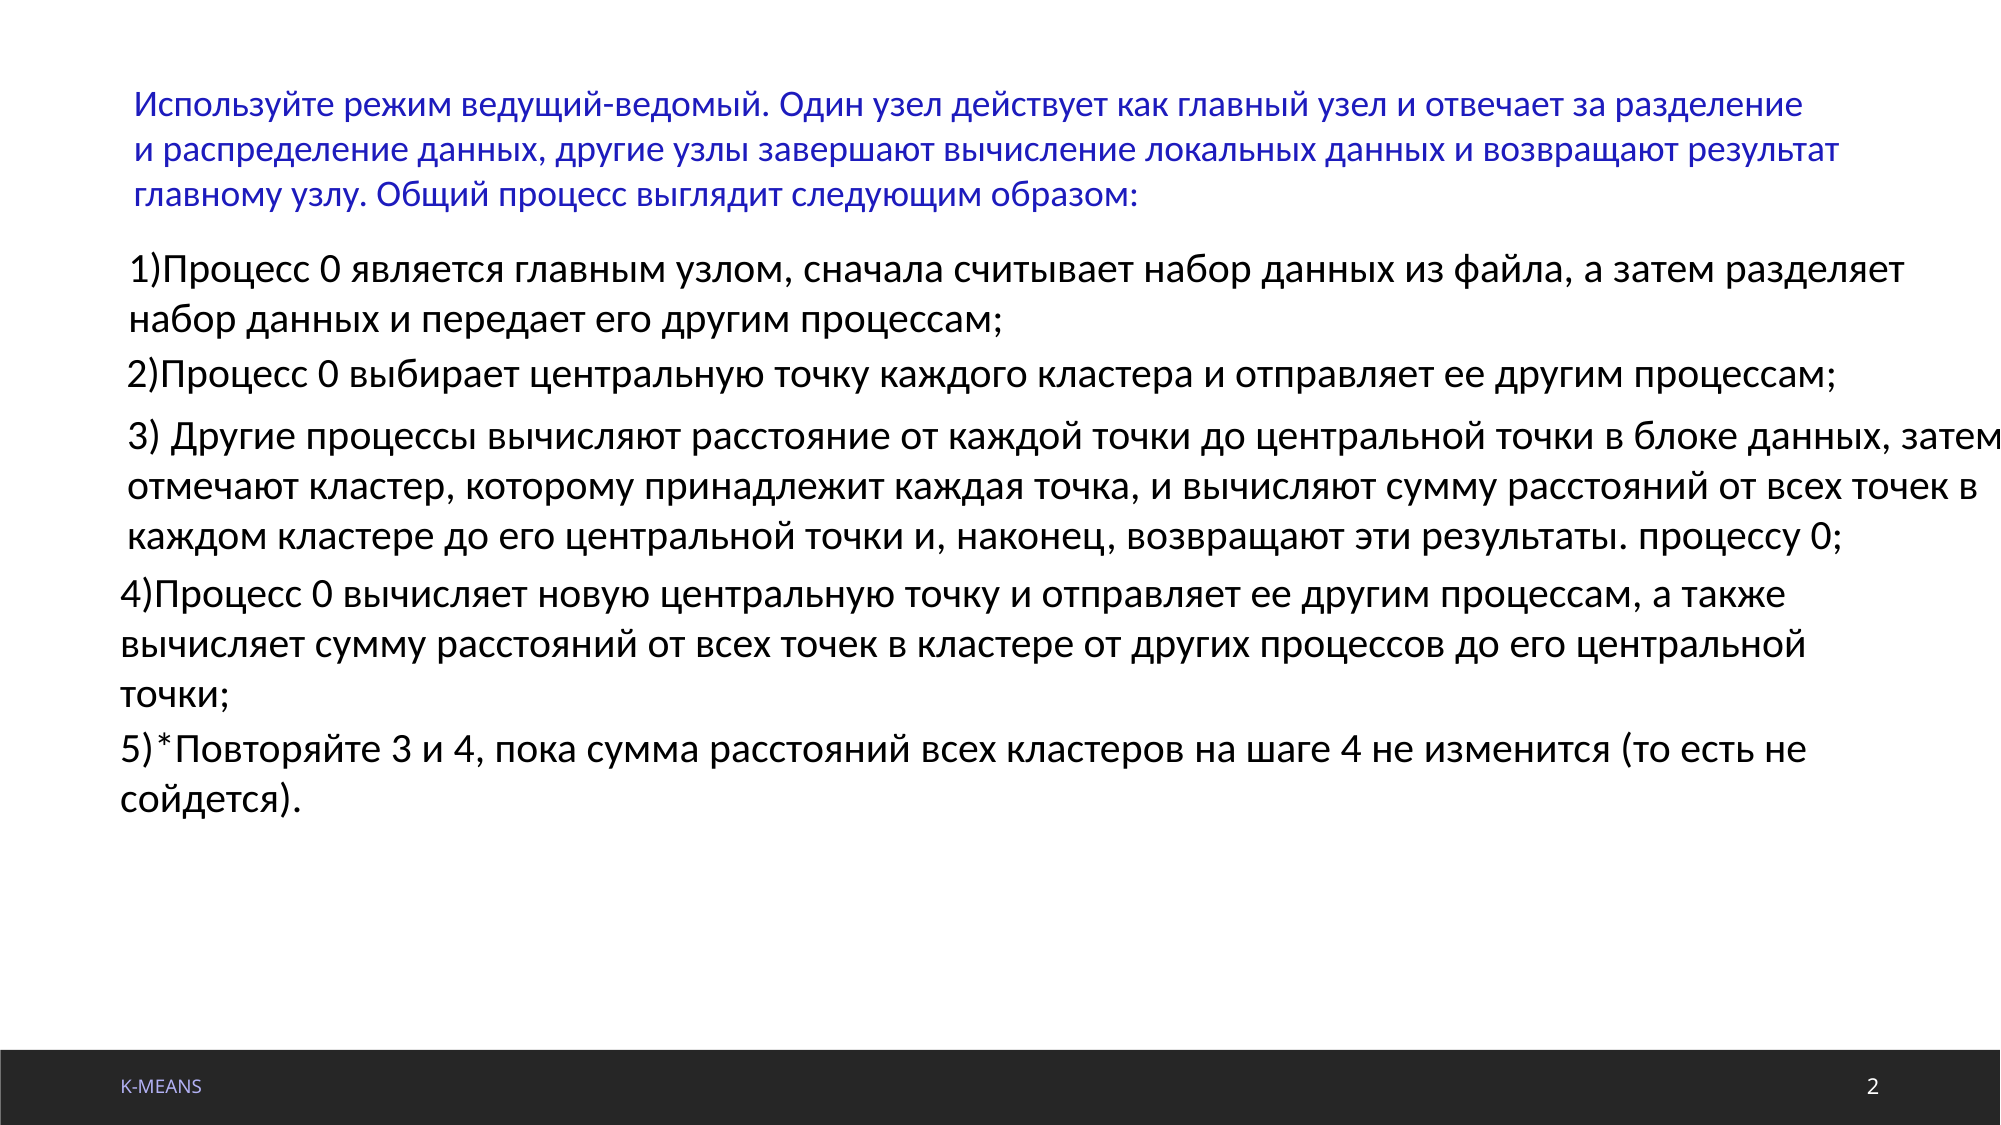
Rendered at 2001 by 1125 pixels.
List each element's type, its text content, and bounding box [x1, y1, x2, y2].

text_box 2)Процесс 0 выбирает центральную точку каждого кластера и отправляет ее другим процессам; [111, 338, 1853, 404]
text_box 3) Другие процессы вычисляют расстояние от каждой точки до центральной точки в блоке данных, затем отмечают кластер, которому принадлежит каждая точка, и вычисляют сумму расстояний от всех точек в каждом кластере до его центральной точки и, наконец, возвращают эти результаты. процессу 0; [112, 400, 2000, 566]
footer K-means [105, 1057, 1224, 1118]
text_box 4)Процесс 0 вычисляет новую центральную точку и отправляет ее другим процессам, а также вычисляет сумму расстояний от всех точек в кластере от других процессов до его центральной точки; [105, 558, 1876, 724]
slide_number 2 [1793, 1057, 1895, 1118]
text_box 5)*Повторяйте 3 и 4, пока сумма расстояний всех кластеров на шаге 4 не изменится (то есть не сойдется). [105, 713, 1844, 829]
text_box 1)Процесс 0 является главным узлом, сначала считывает набор данных из файла, а затем разделяет набор данных и передает его другим процессам; [113, 233, 1931, 349]
text_box Используйте режим ведущий-ведомый. Один узел действует как главный узел и отвечает за разделение и распределение данных, другие узлы завершают вычисление локальных данных и возвращают результат главному узлу. Общий процесс выглядит следующим образом: [119, 72, 1865, 222]
